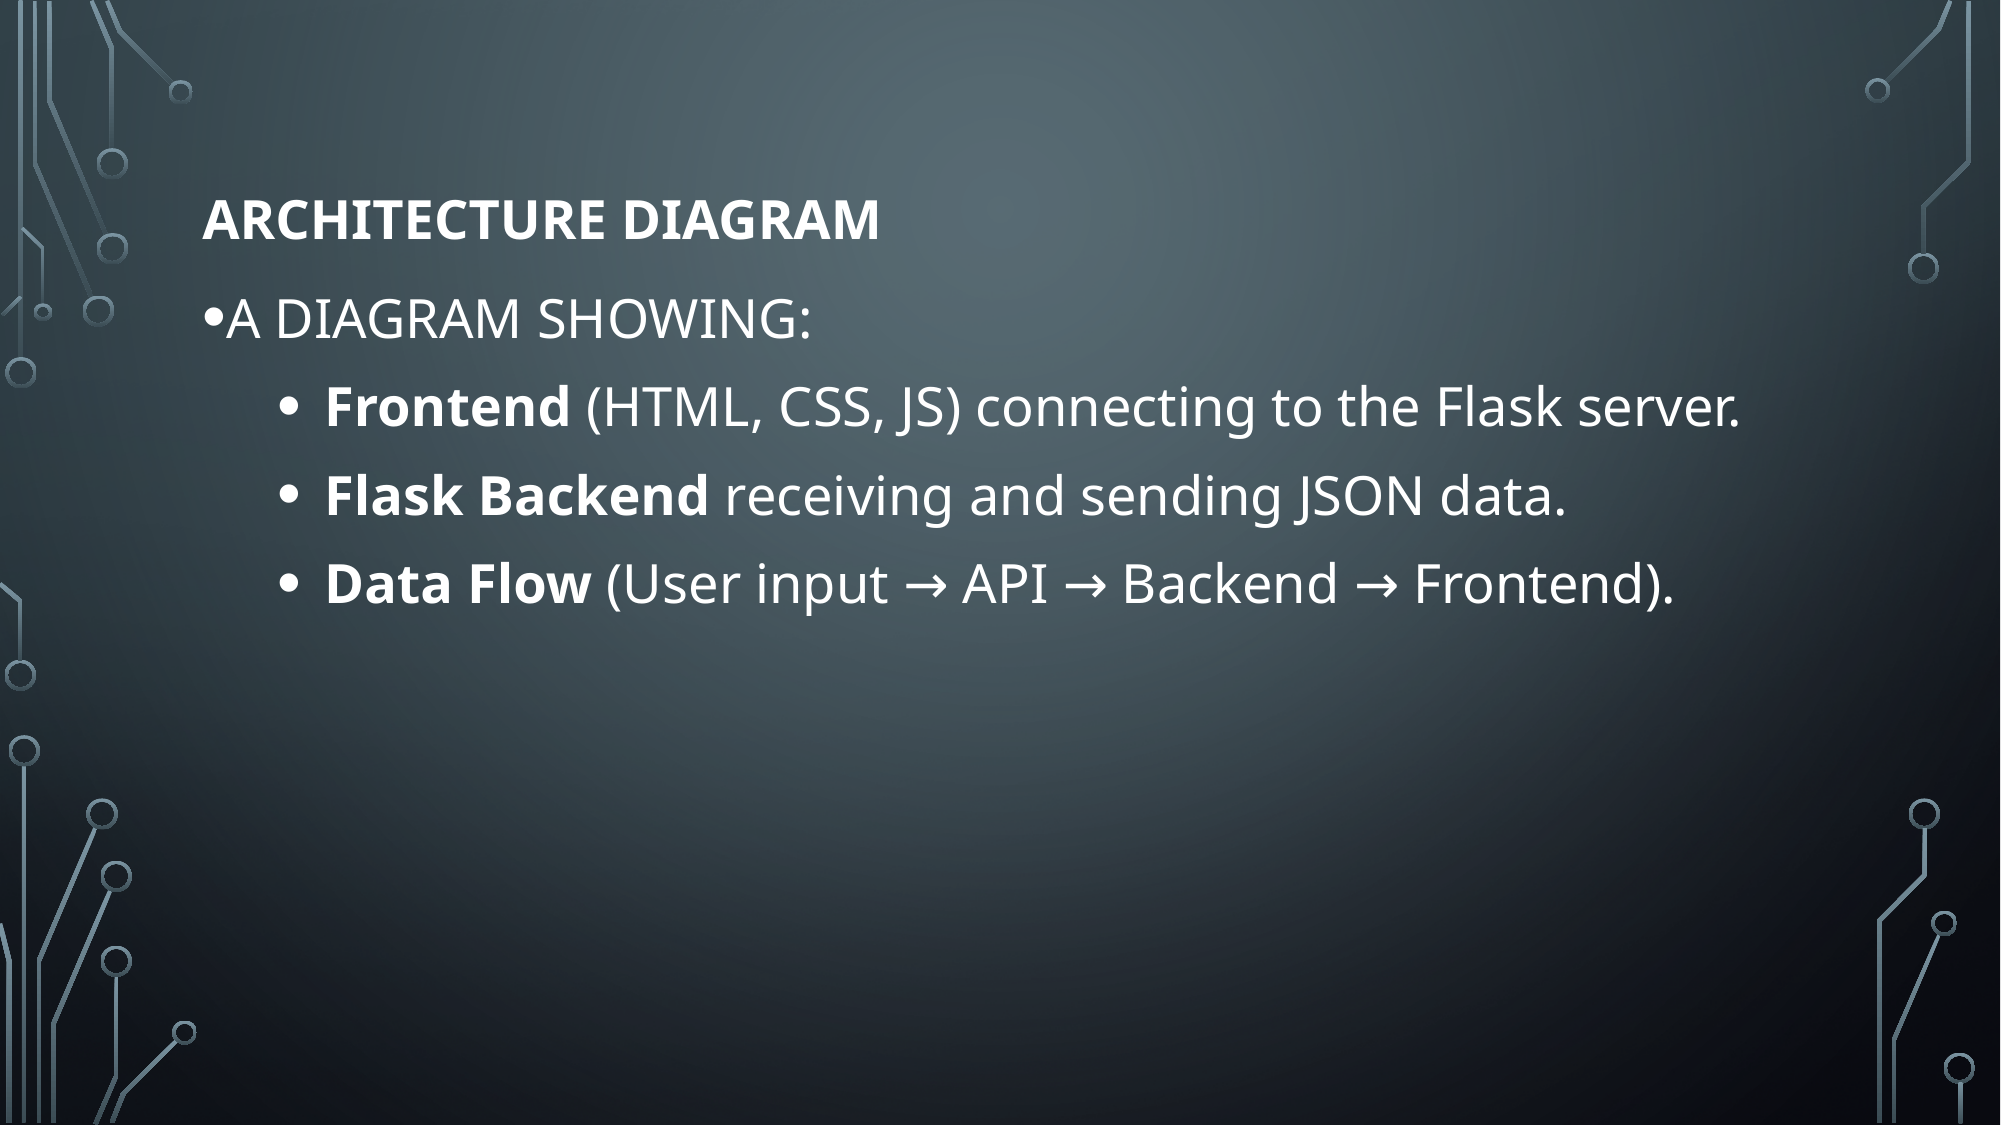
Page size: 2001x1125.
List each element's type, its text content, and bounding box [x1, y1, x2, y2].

list Architecture Diagram A diagram showing: Frontend (HTML, CSS, JS) connecting to the Flask server. Flask Backend receiving and sending JSON data. Data Flow (User input → API → Backend → Frontend). [187, 164, 1813, 952]
